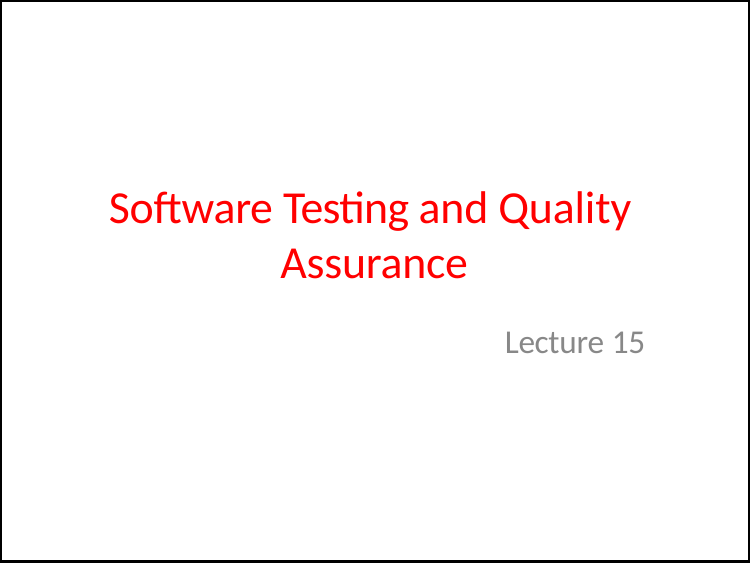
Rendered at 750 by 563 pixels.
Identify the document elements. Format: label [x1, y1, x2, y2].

text_box [0, 0, 750, 563]
